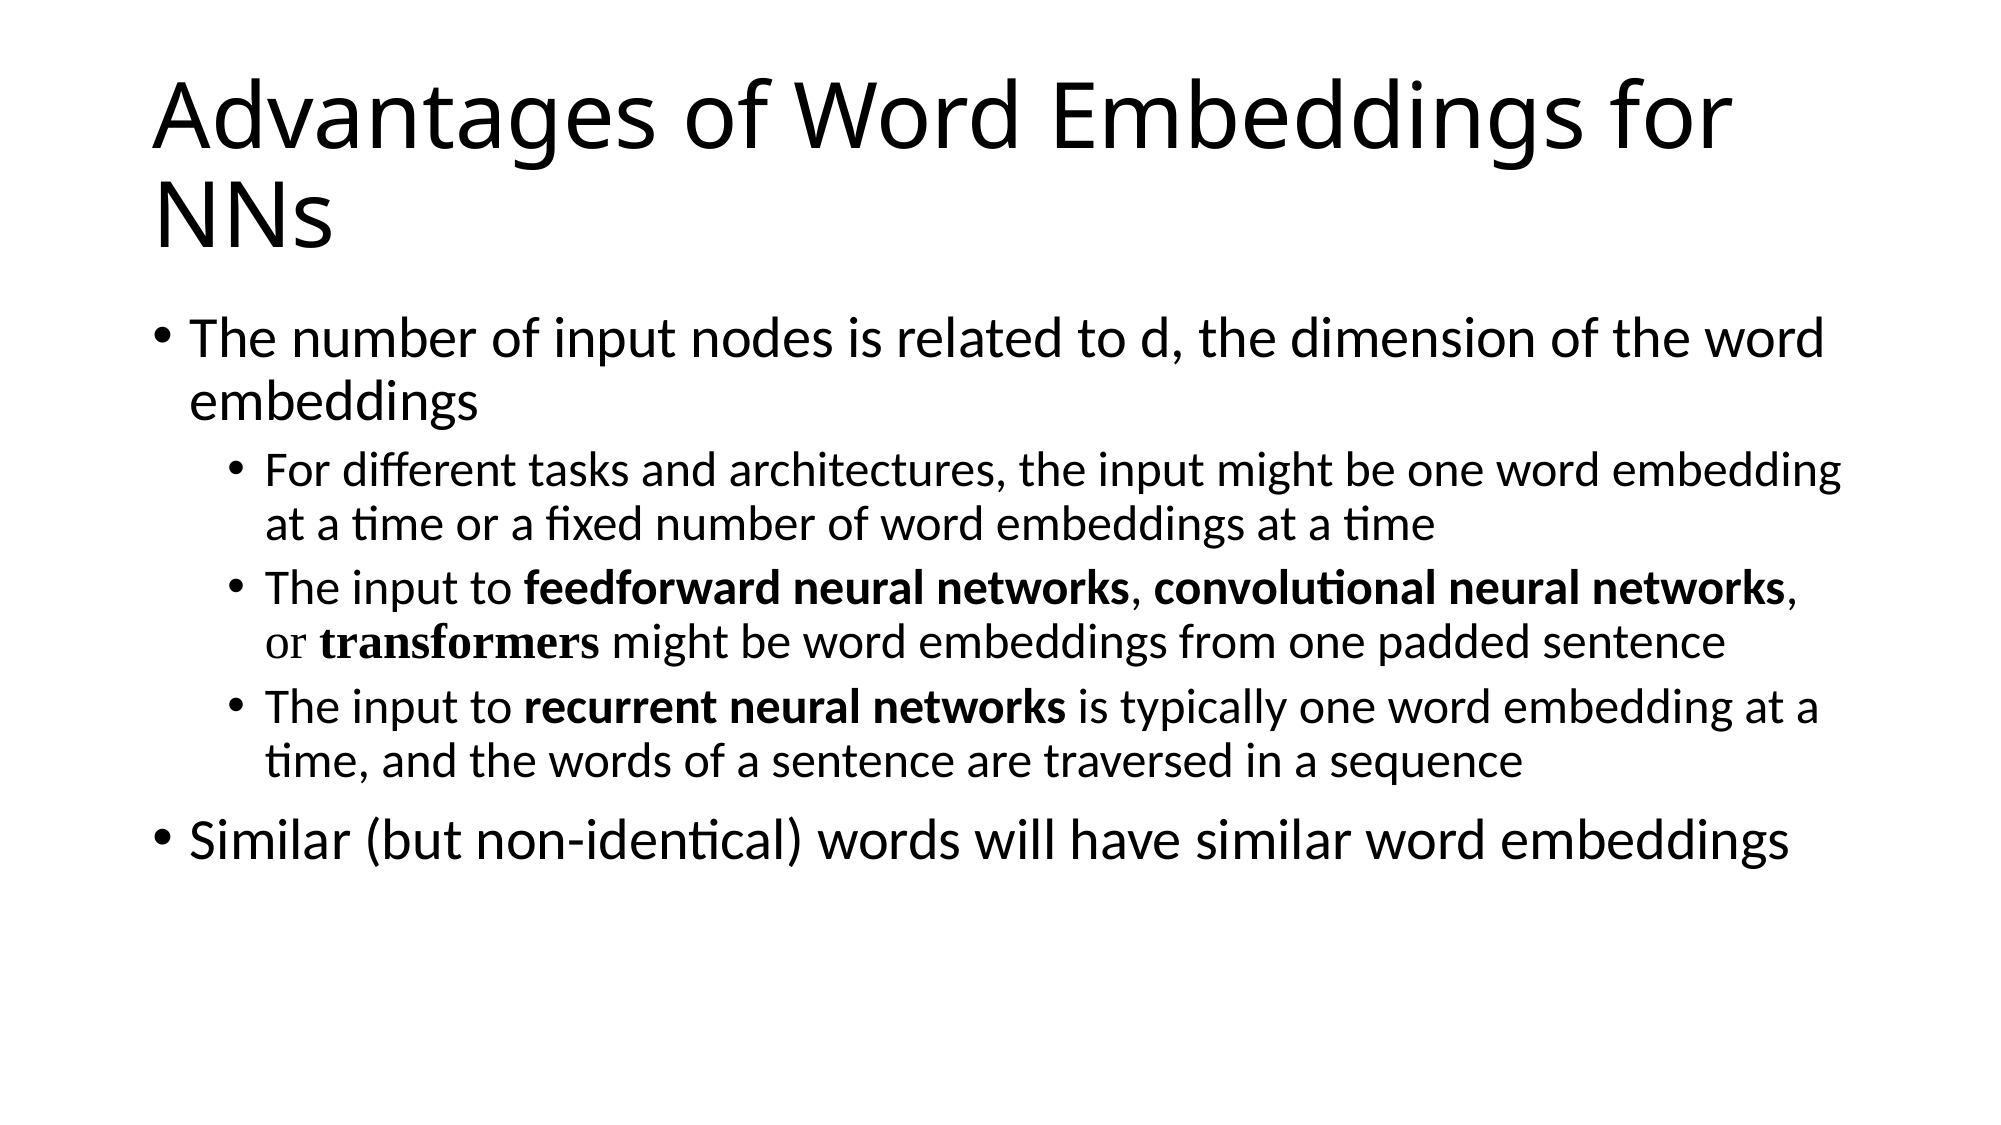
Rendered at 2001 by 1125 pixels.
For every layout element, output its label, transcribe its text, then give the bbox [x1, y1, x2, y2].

list The number of input nodes is related to d, the dimension of the word embeddings For different tasks and architectures, the input might be one word embedding at a time or a fixed number of word embeddings at a time The input to feedforward neural networks, convolutional neural networks, or transformers might be word embeddings from one padded sentence The input to recurrent neural networks is typically one word embedding at a time, and the words of a sentence are traversed in a sequence Similar (but non-identical) words will have similar word embeddings [137, 299, 1863, 1014]
title Advantages of Word Embeddings for NNs [137, 59, 1863, 278]
